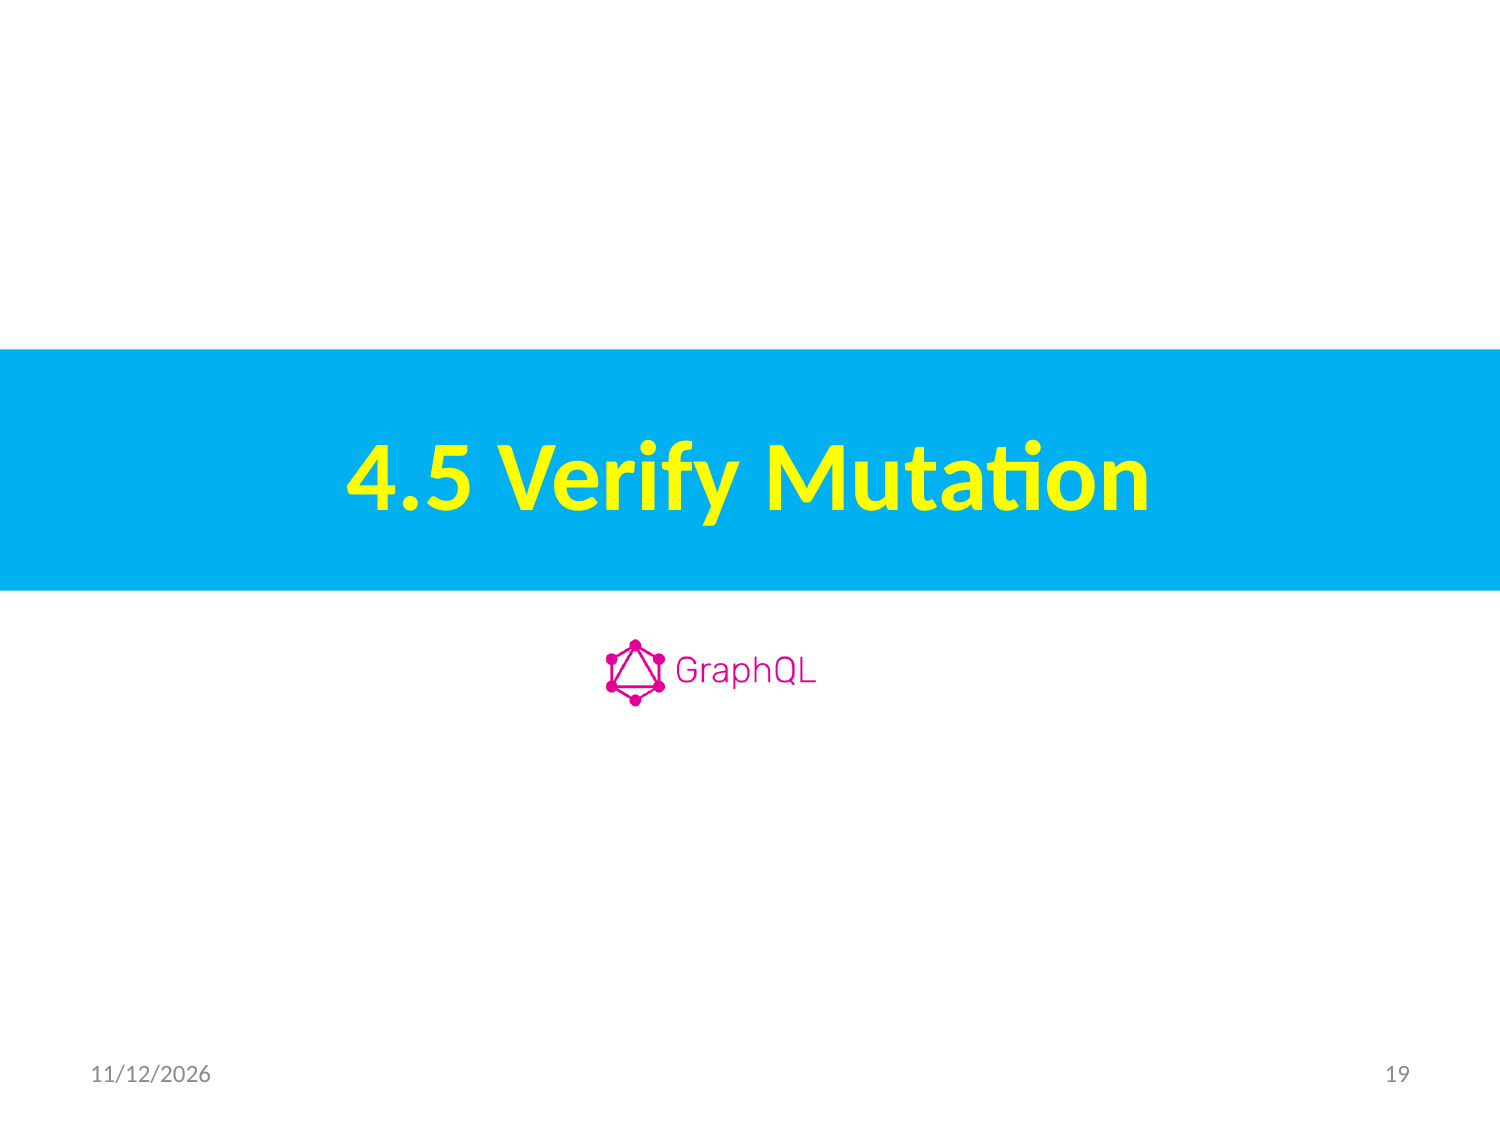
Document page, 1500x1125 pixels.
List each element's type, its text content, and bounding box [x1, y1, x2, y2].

picture [596, 615, 825, 730]
title 4.5 Verify Mutation [0, 349, 1500, 591]
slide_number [75, 1042, 425, 1103]
slide_number 19 [1074, 1042, 1425, 1103]
